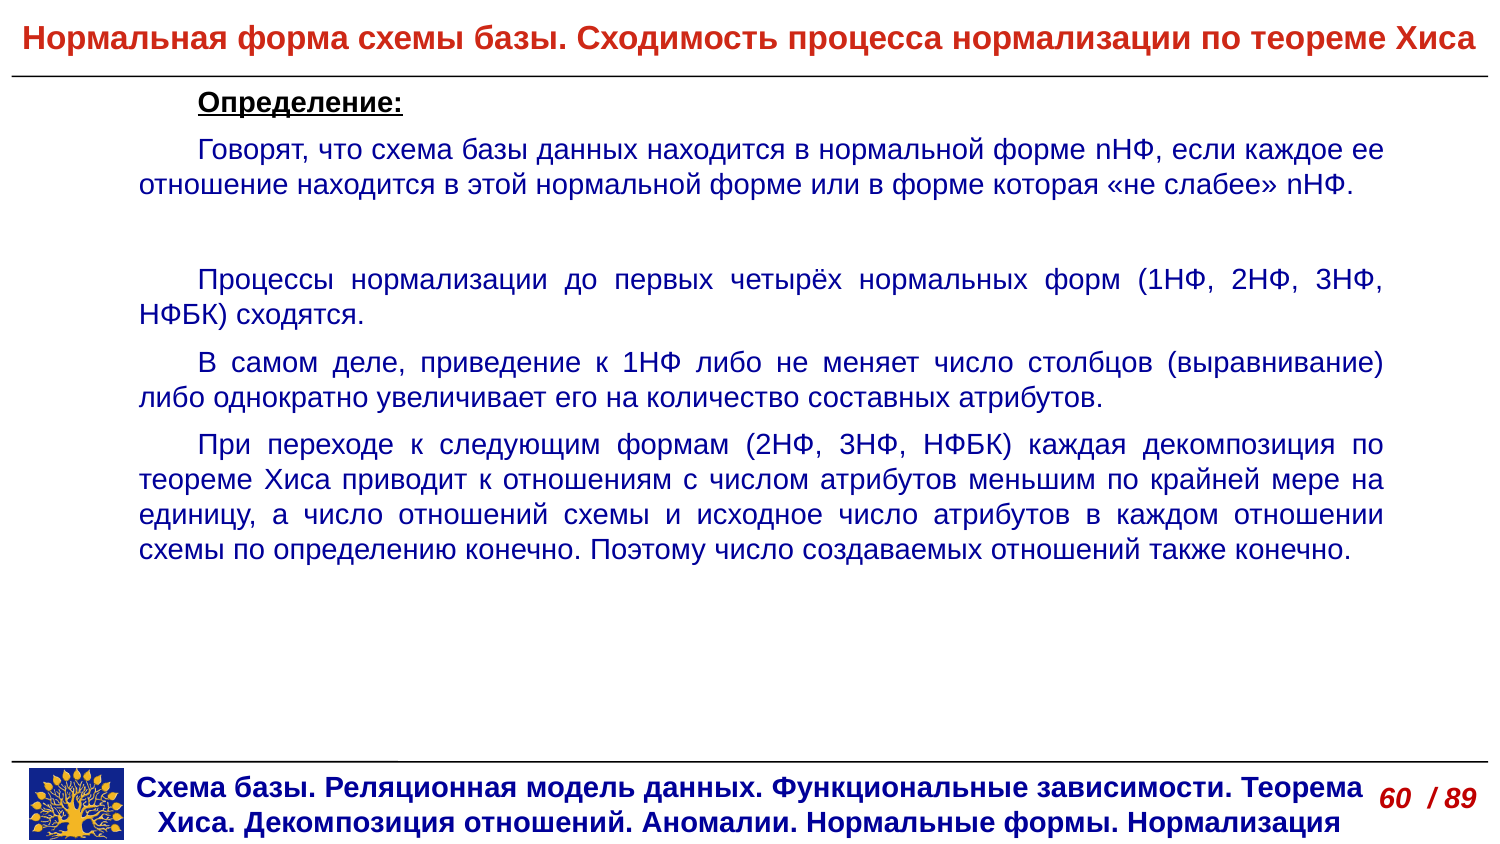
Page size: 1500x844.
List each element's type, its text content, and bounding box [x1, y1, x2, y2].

text_box Нормальная форма схемы базы. Сходимость процесса нормализации по теореме Хиса [0, 8, 1500, 76]
picture [29, 768, 124, 840]
text_box Определение: Говорят, что схема базы данных находится в нормальной форме nНФ, если каждое ее отношение находится в этой нормальной форме или в форме которая «не слабее» nНФ. Процессы нормализации до первых четырёх нормальных форм (1НФ, 2НФ, 3НФ, НФБК) сходятся. В самом деле, приведение к 1НФ либо не меняет число столбцов (выравнивание) либо однократно увеличивает его на количество составных атрибутов. При переходе к следующим формам (2НФ, 3НФ, НФБК) каждая декомпозиция по теореме Хиса приводит к отношениям с числом атрибутов меньшим по крайней мере на единицу, а число отношений схемы и исходное число атрибутов в каждом отношении схемы по определению конечно. Поэтому число создаваемых отношений также конечно. [123, 75, 1400, 573]
